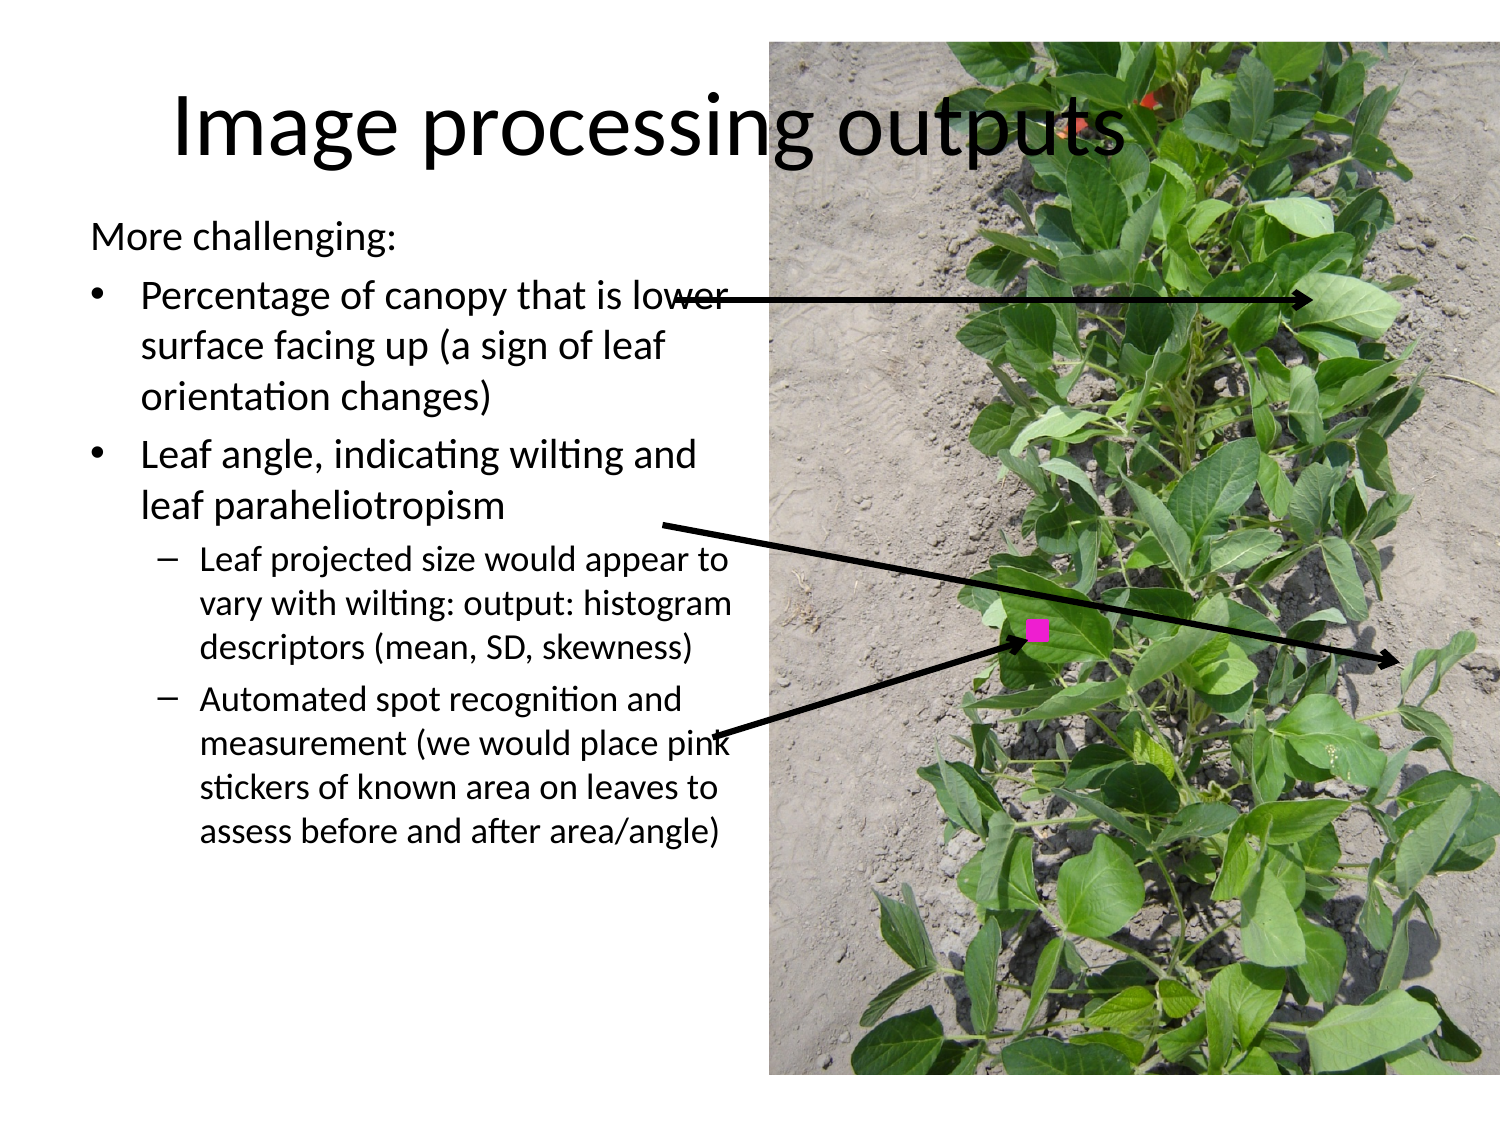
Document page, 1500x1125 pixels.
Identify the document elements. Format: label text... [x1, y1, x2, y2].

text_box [712, 671, 1029, 738]
list More challenging: Percentage of canopy that is lower surface facing up (a sign of leaf orientation changes) Leaf angle, indicating wilting and leaf paraheliotropism Leaf projected size would appear to vary with wilting: output: histogram descriptors (mean, SD, skewness) Automated spot recognition and measurement (we would place pink stickers of known area on leaves to assess before and after area/angle) [75, 213, 633, 944]
picture [638, 43, 1500, 1074]
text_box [662, 524, 1401, 663]
title Image processing outputs [0, 24, 1325, 213]
